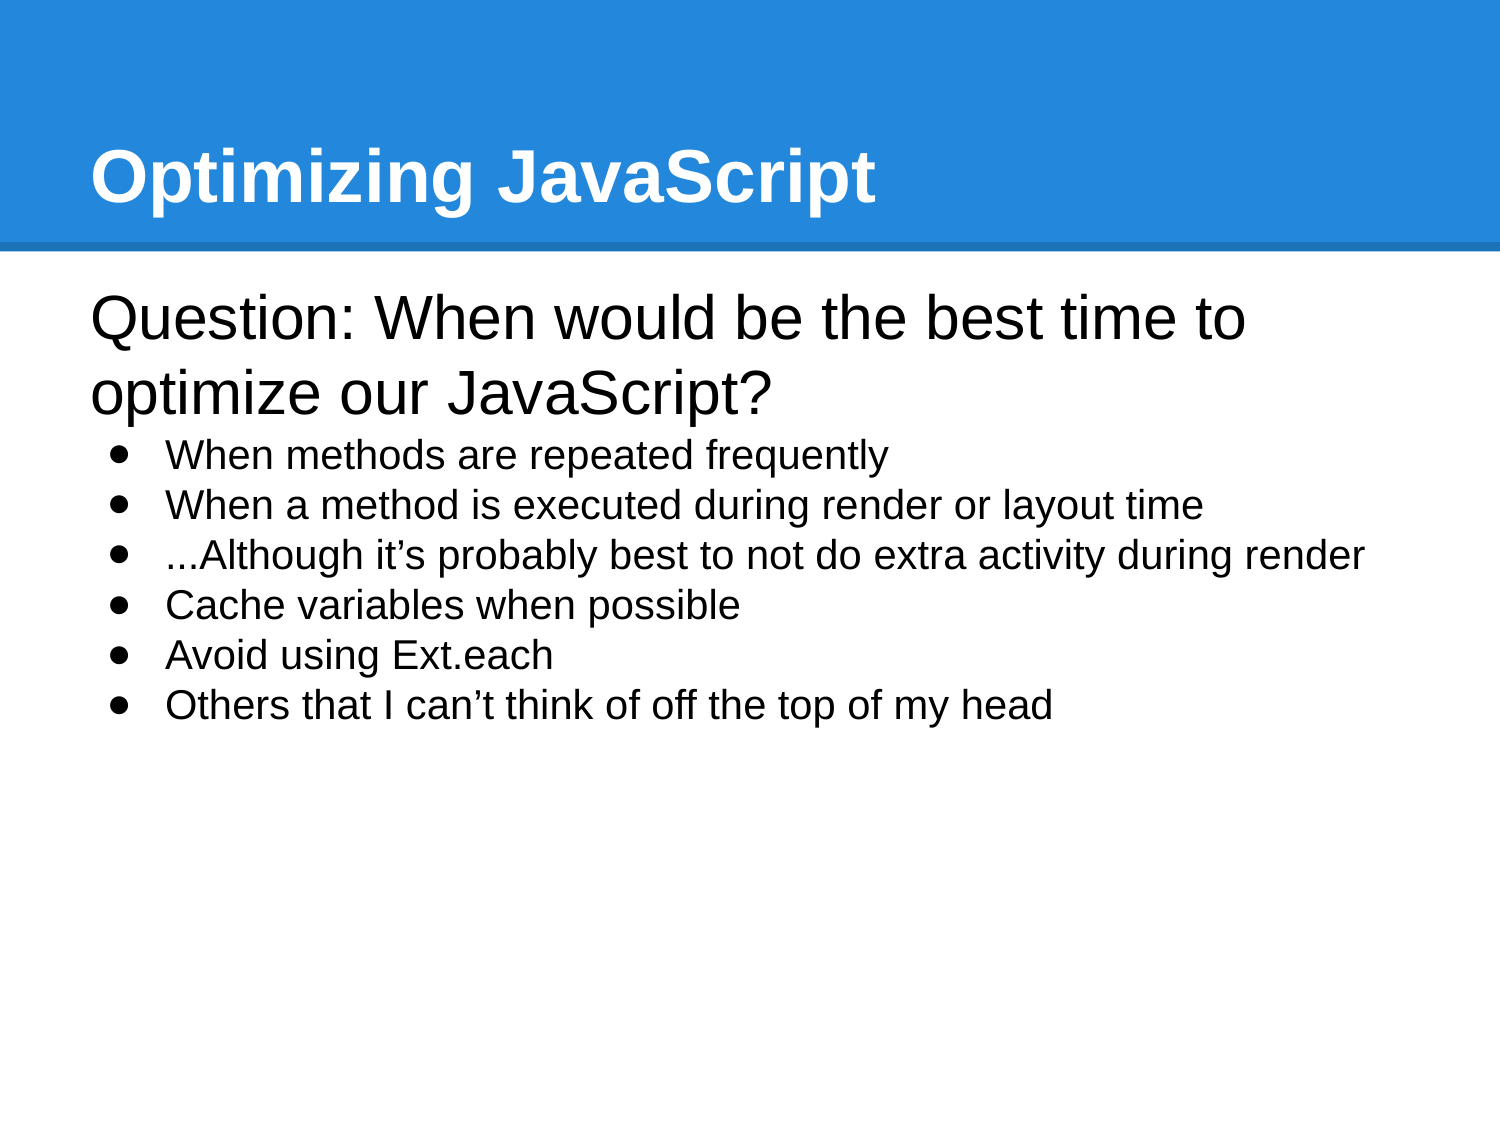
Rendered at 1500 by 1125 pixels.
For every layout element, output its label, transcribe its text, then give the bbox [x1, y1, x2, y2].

title Optimizing JavaScript [75, 45, 1425, 233]
list Question: When would be the best time to optimize our JavaScript? When methods are repeated frequently When a method is executed during render or layout time ...Although it’s probably best to not do extra activity during render Cache variables when possible Avoid using Ext.each Others that I can’t think of off the top of my head [75, 262, 1425, 1078]
